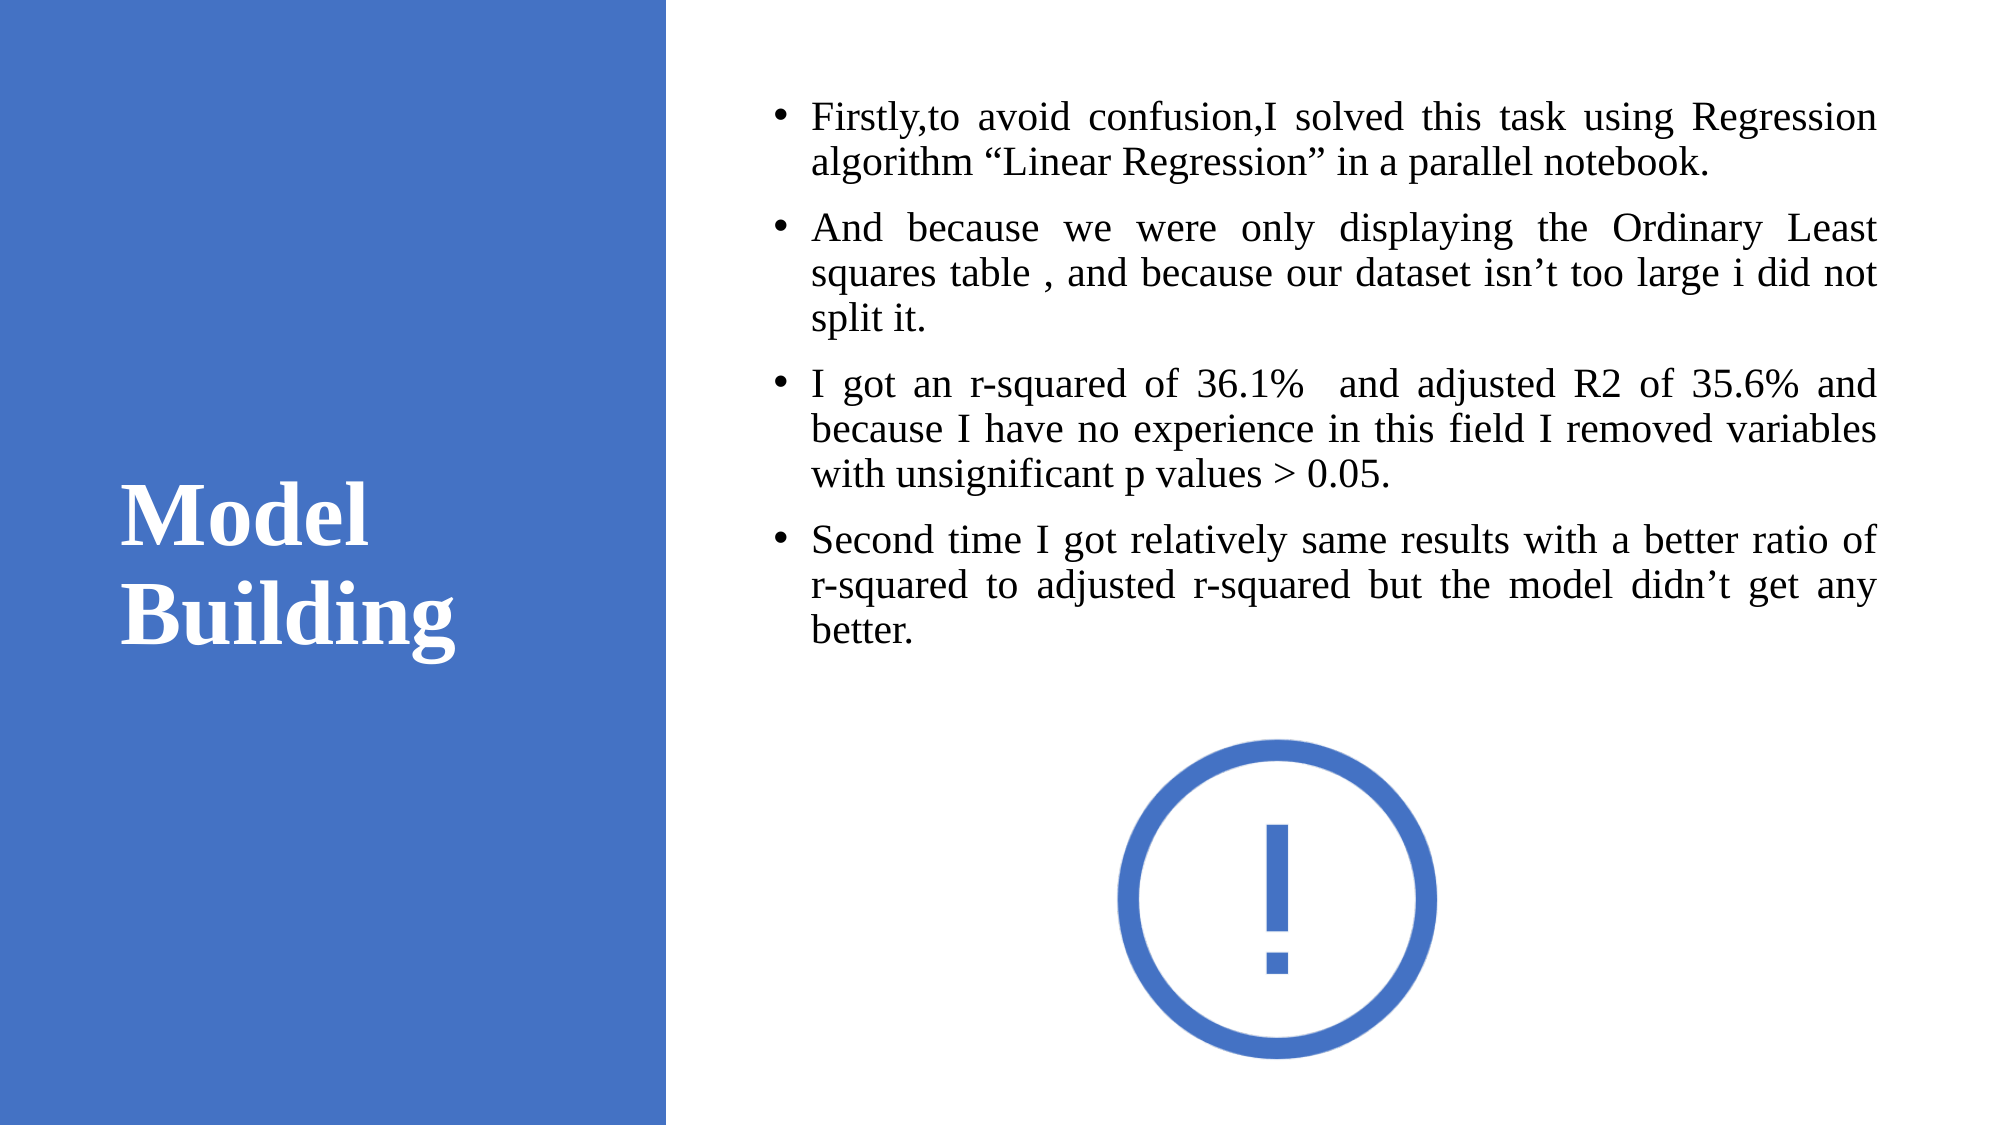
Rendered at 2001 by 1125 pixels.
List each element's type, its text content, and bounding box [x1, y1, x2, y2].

picture [1075, 697, 1484, 1106]
title Model Building [105, 104, 614, 1026]
list Firstly,to avoid confusion,I solved this task using Regression algorithm “Linear Regression” in a parallel notebook. And because we were only displaying the Ordinary Least squares table , and because our dataset isn’t too large i did not split it. I got an r-squared of 36.1% and adjusted R2 of 35.6% and because I have no experience in this field I removed variables with unsignificant p values > 0.05. Second time I got relatively same results with a better ratio of r-squared to adjusted r-squared but the model didn’t get any better. [758, 19, 1894, 785]
text_box [0, 0, 667, 1125]
